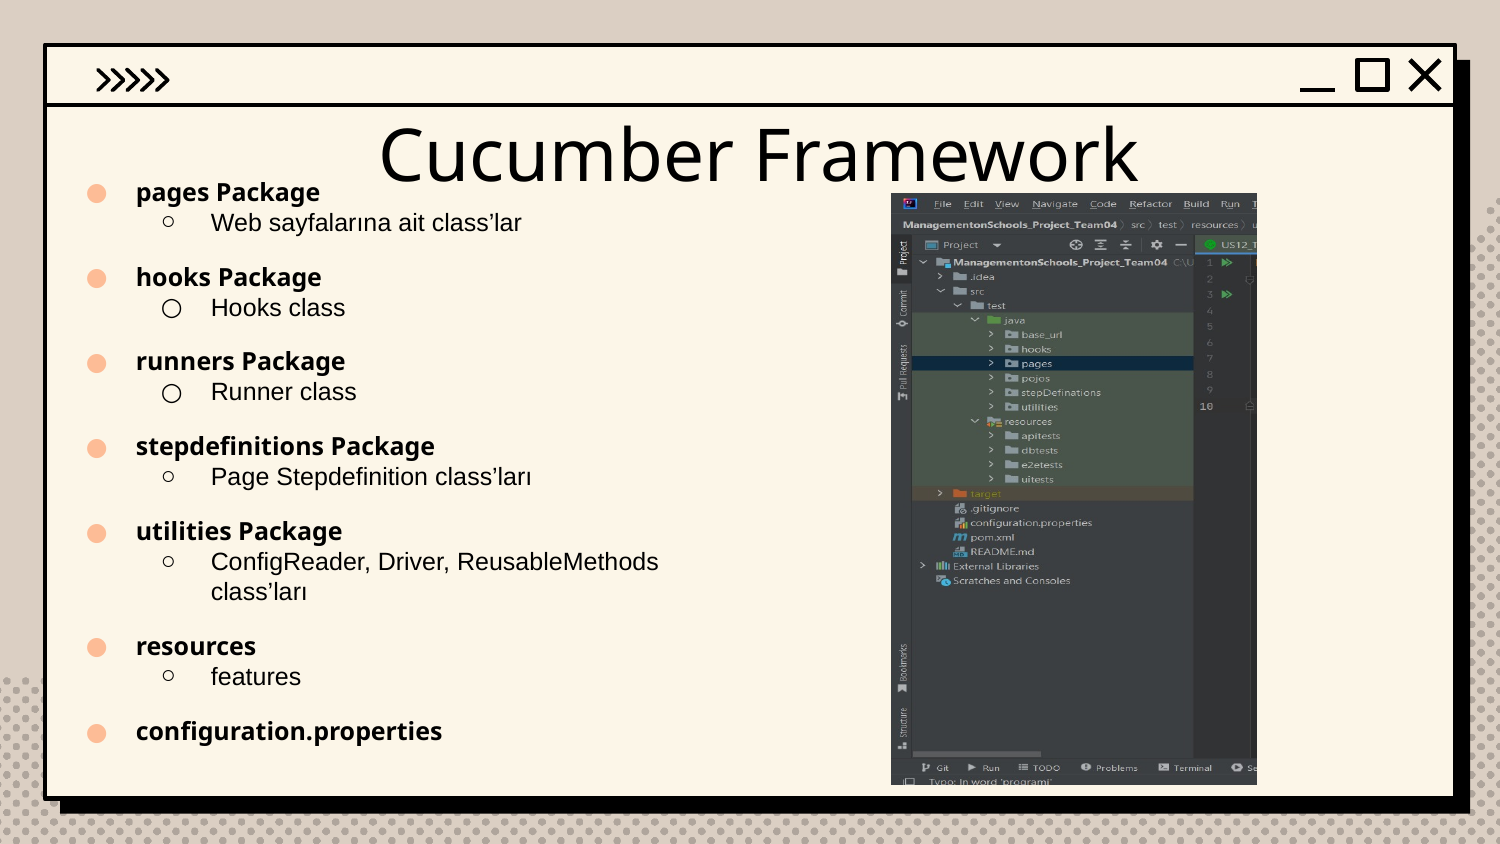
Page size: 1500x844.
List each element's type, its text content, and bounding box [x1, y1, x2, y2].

text_box [96, 68, 111, 92]
text_box [125, 67, 141, 92]
text_box [155, 68, 170, 92]
picture [891, 193, 1258, 785]
text_box [140, 68, 155, 92]
text_box [110, 68, 125, 92]
text_box pages Package Web sayfalarına ait class’lar hooks Package Hooks class runners Package Runner class stepdefinitions Package Page Stepdefinition class’ları utilities Package ConfigReader, Driver, ReusableMethods class’ları resources features configuration.properties [46, 168, 715, 753]
title Cucumber Framework [117, 93, 1384, 206]
